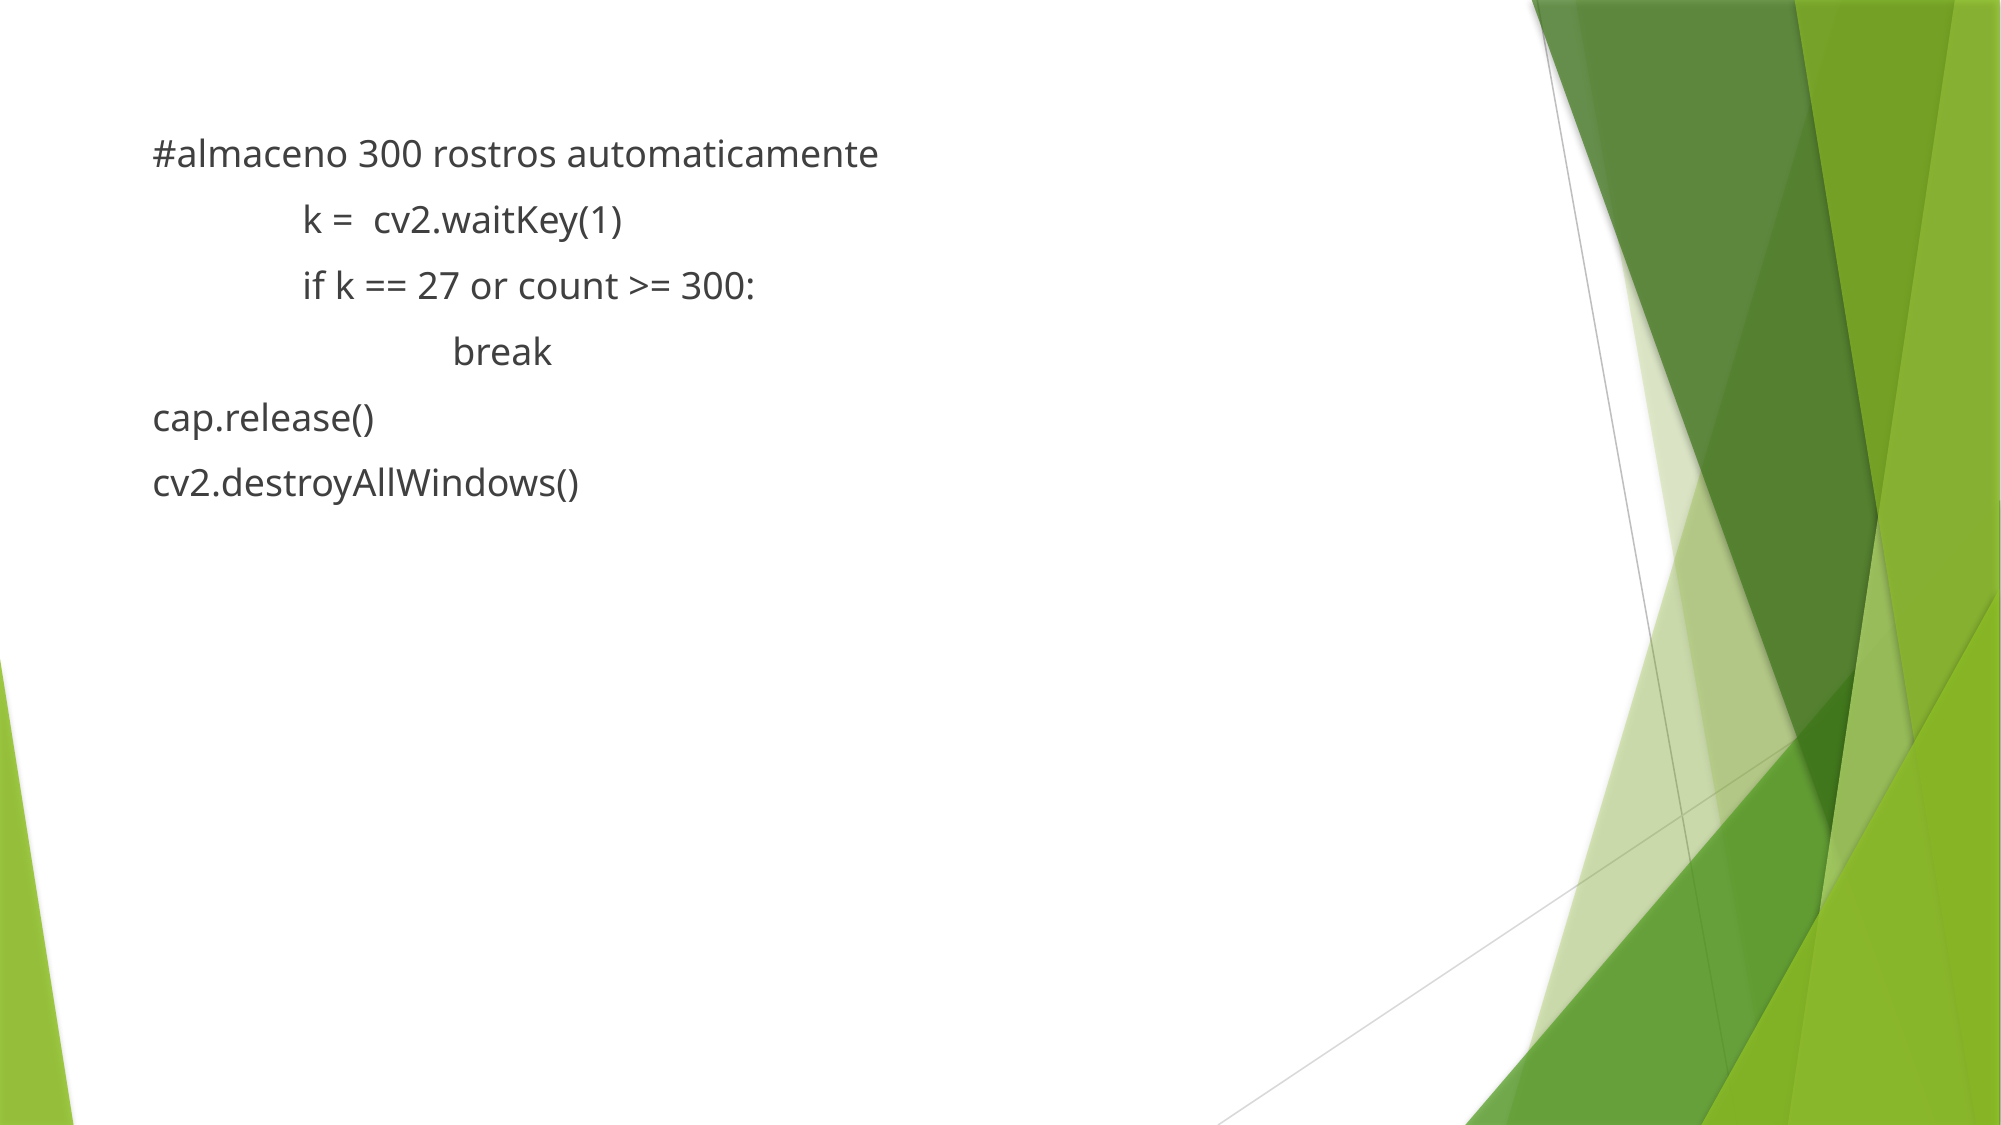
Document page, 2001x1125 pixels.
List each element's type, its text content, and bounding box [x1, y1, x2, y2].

list #almaceno 300 rostros automaticamente k = cv2.waitKey(1) if k == 27 or count >= 300: break cap.release() cv2.destroyAllWindows() [137, 122, 1863, 1014]
